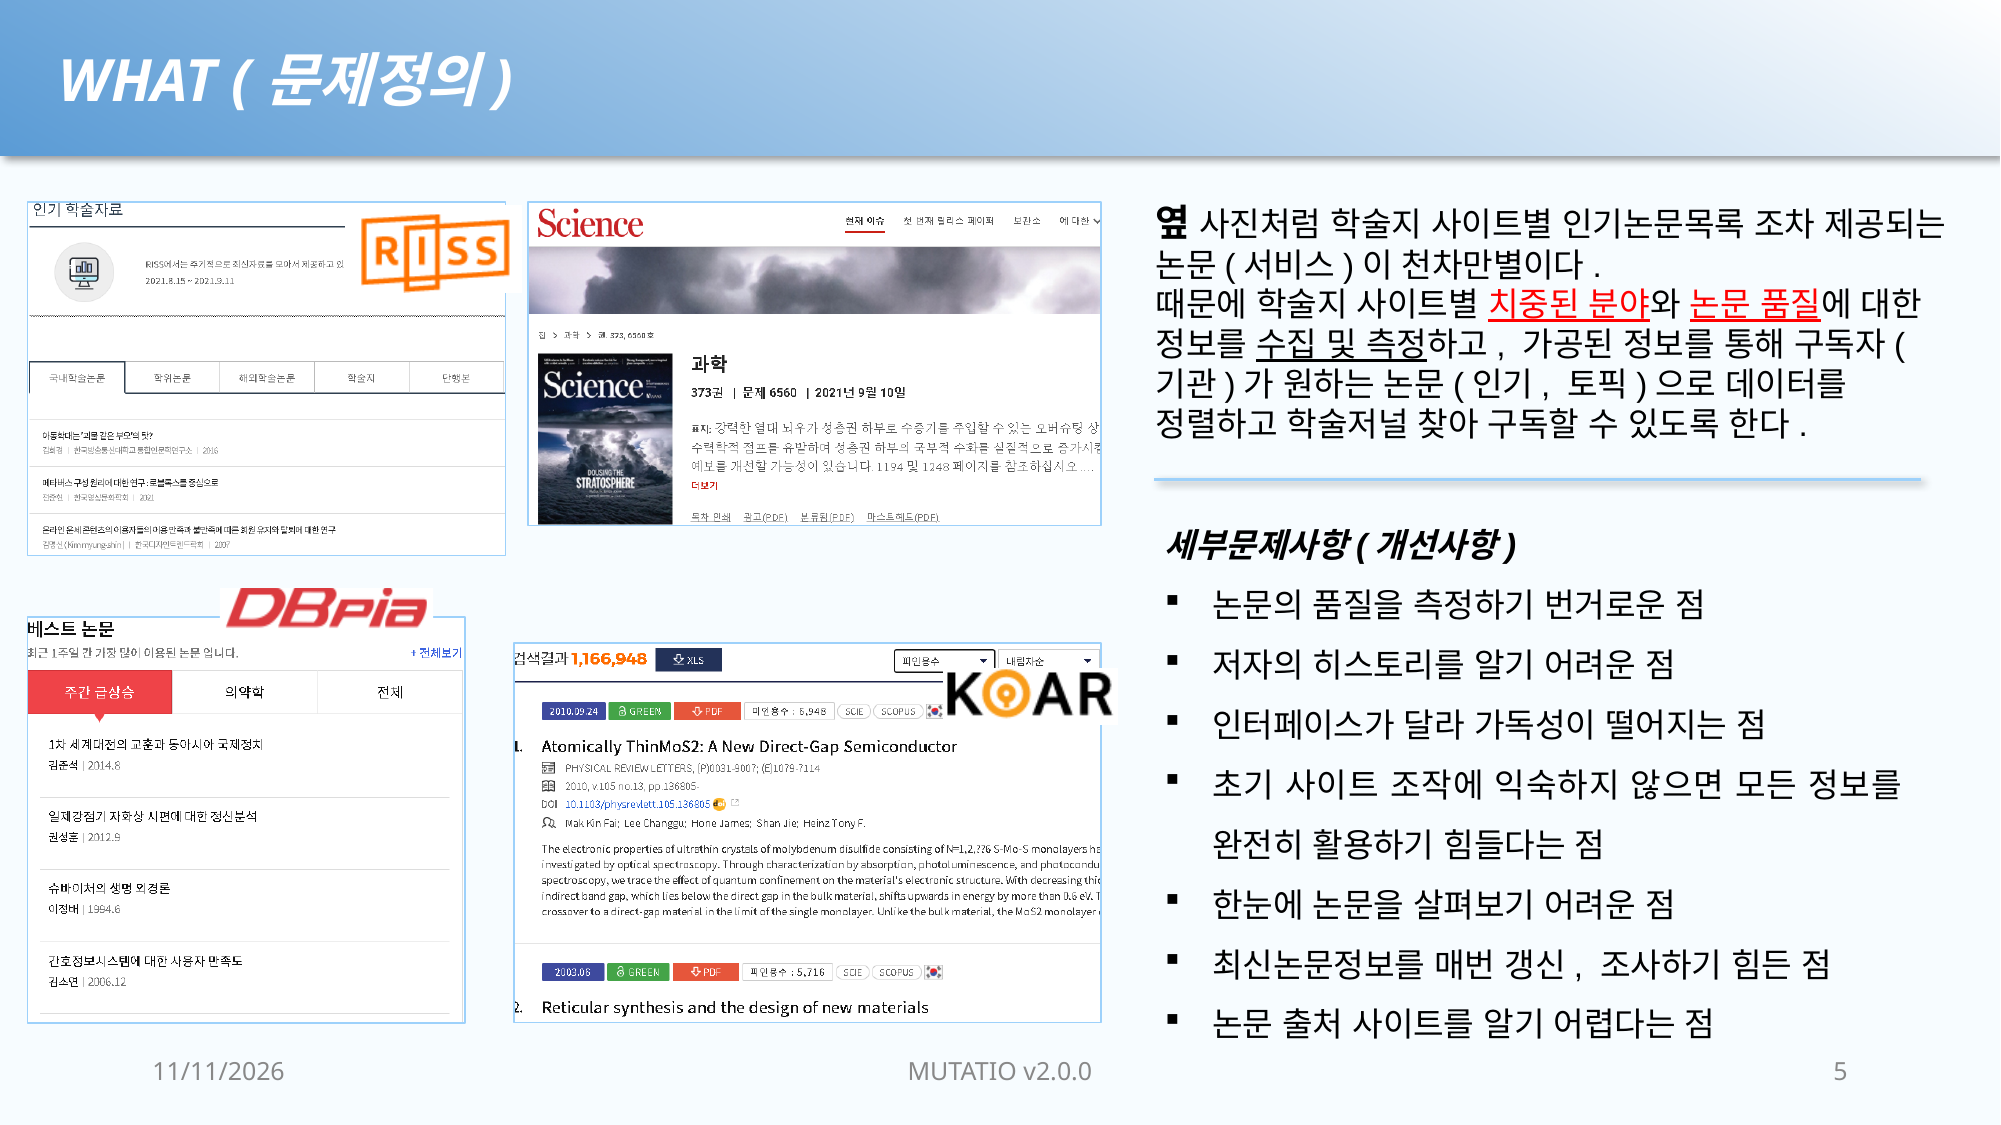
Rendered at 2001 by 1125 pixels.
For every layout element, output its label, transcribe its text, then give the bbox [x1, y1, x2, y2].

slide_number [137, 1042, 588, 1103]
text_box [27, 588, 465, 1023]
slide_number 5 [1412, 1042, 1863, 1103]
footer MUTATIO v2.0.0 [662, 1042, 1338, 1103]
text_box 세부문제사항(개선사항) 논문의 품질을 측정하기 번거로운 점 저자의 히스토리를 알기 어려운 점 인터페이스가 달라 가독성이 떨어지는 점 초기 사이트 조작에 익숙하지 않으면 모든 정보를 완전히 활용하기 힘들다는 점 한눈에 논문을 살펴보기 어려운 점 최신논문정보를 매번 갱신, 조사하기 힘든 점 논문 출처 사이트를 알기 어렵다는 점 [1150, 497, 1918, 1052]
text_box 옆 사진처럼 학술지 사이트별 인기논문목록 조차 제공되는 논문(서비스)이 천차만별이다. 때문에 학술지 사이트별 치중된 분야와 논문 품질에 대한 정보를 수집 및 측정하고, 가공된 정보를 통해 구독자(기관)가 원하는 논문(인기, 토픽)으로 데이터를 정렬하고 학술저널 찾아 구독할 수 있도록 한다. [1140, 191, 1984, 451]
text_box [514, 643, 1118, 1023]
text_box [27, 202, 522, 556]
text_box WHAT (문제정의) [0, 0, 2000, 156]
picture [528, 202, 1101, 525]
